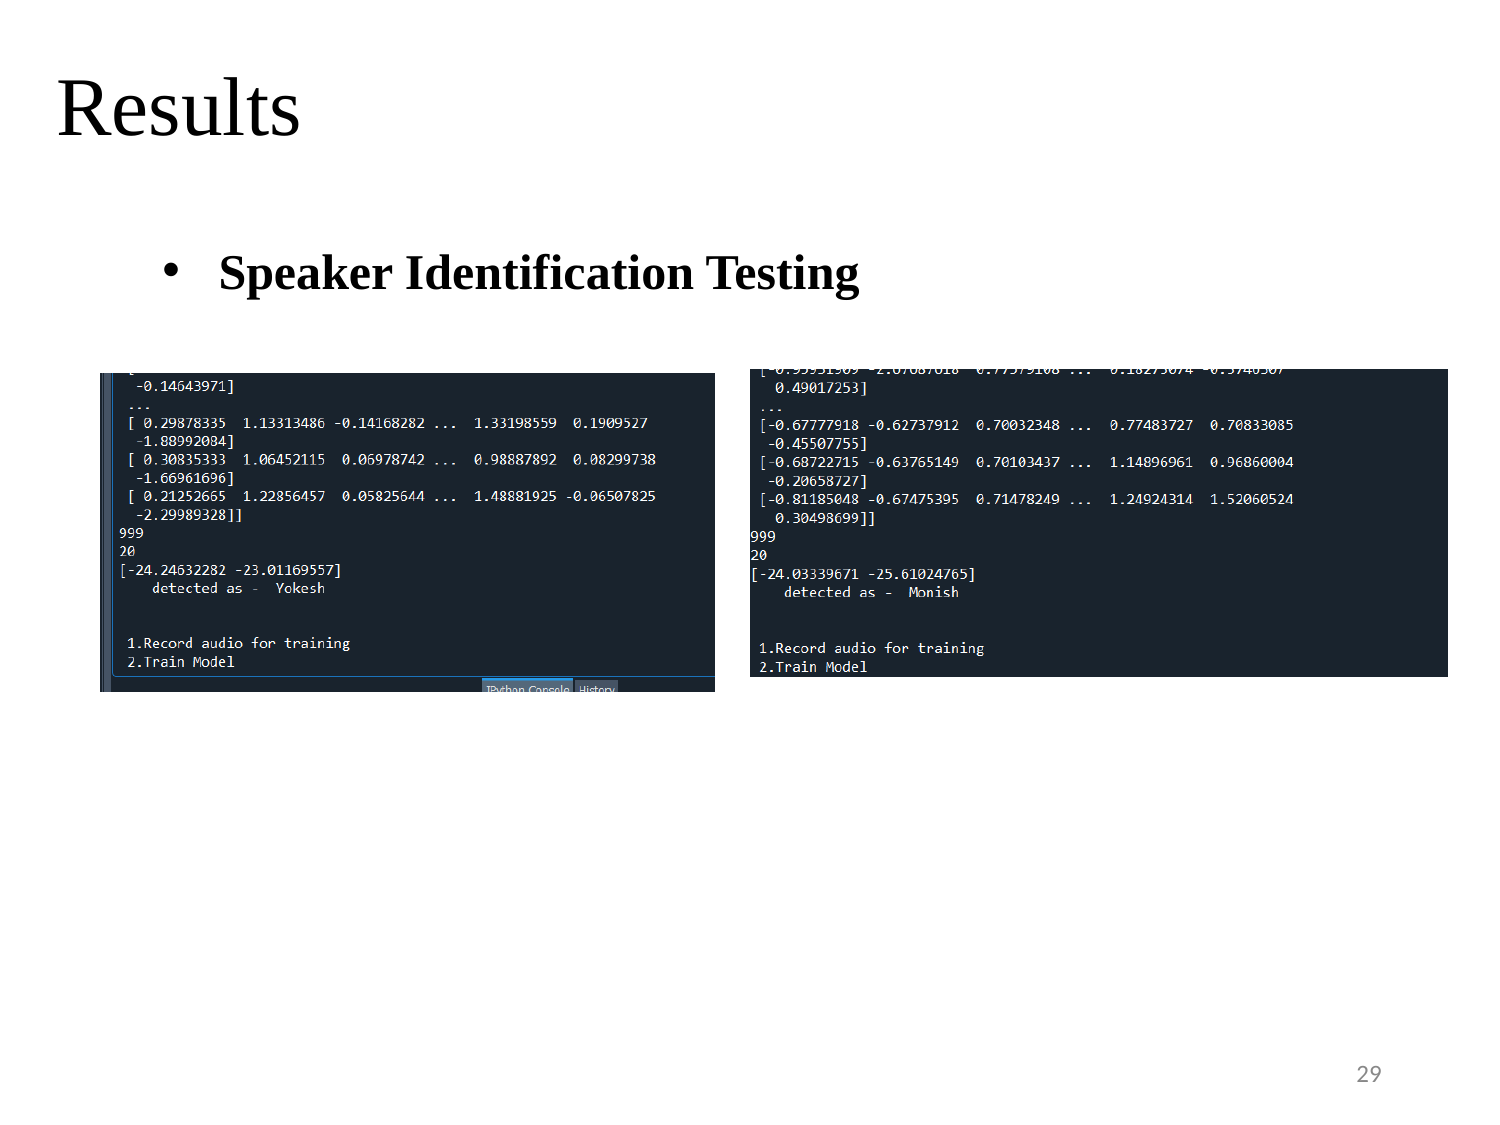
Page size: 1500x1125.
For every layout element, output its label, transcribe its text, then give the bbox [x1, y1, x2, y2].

title Results [41, 0, 1336, 218]
picture [100, 373, 715, 692]
slide_number 29 [1059, 1042, 1397, 1103]
text_box Speaker Identification Testing [147, 231, 892, 367]
picture [749, 369, 1448, 678]
